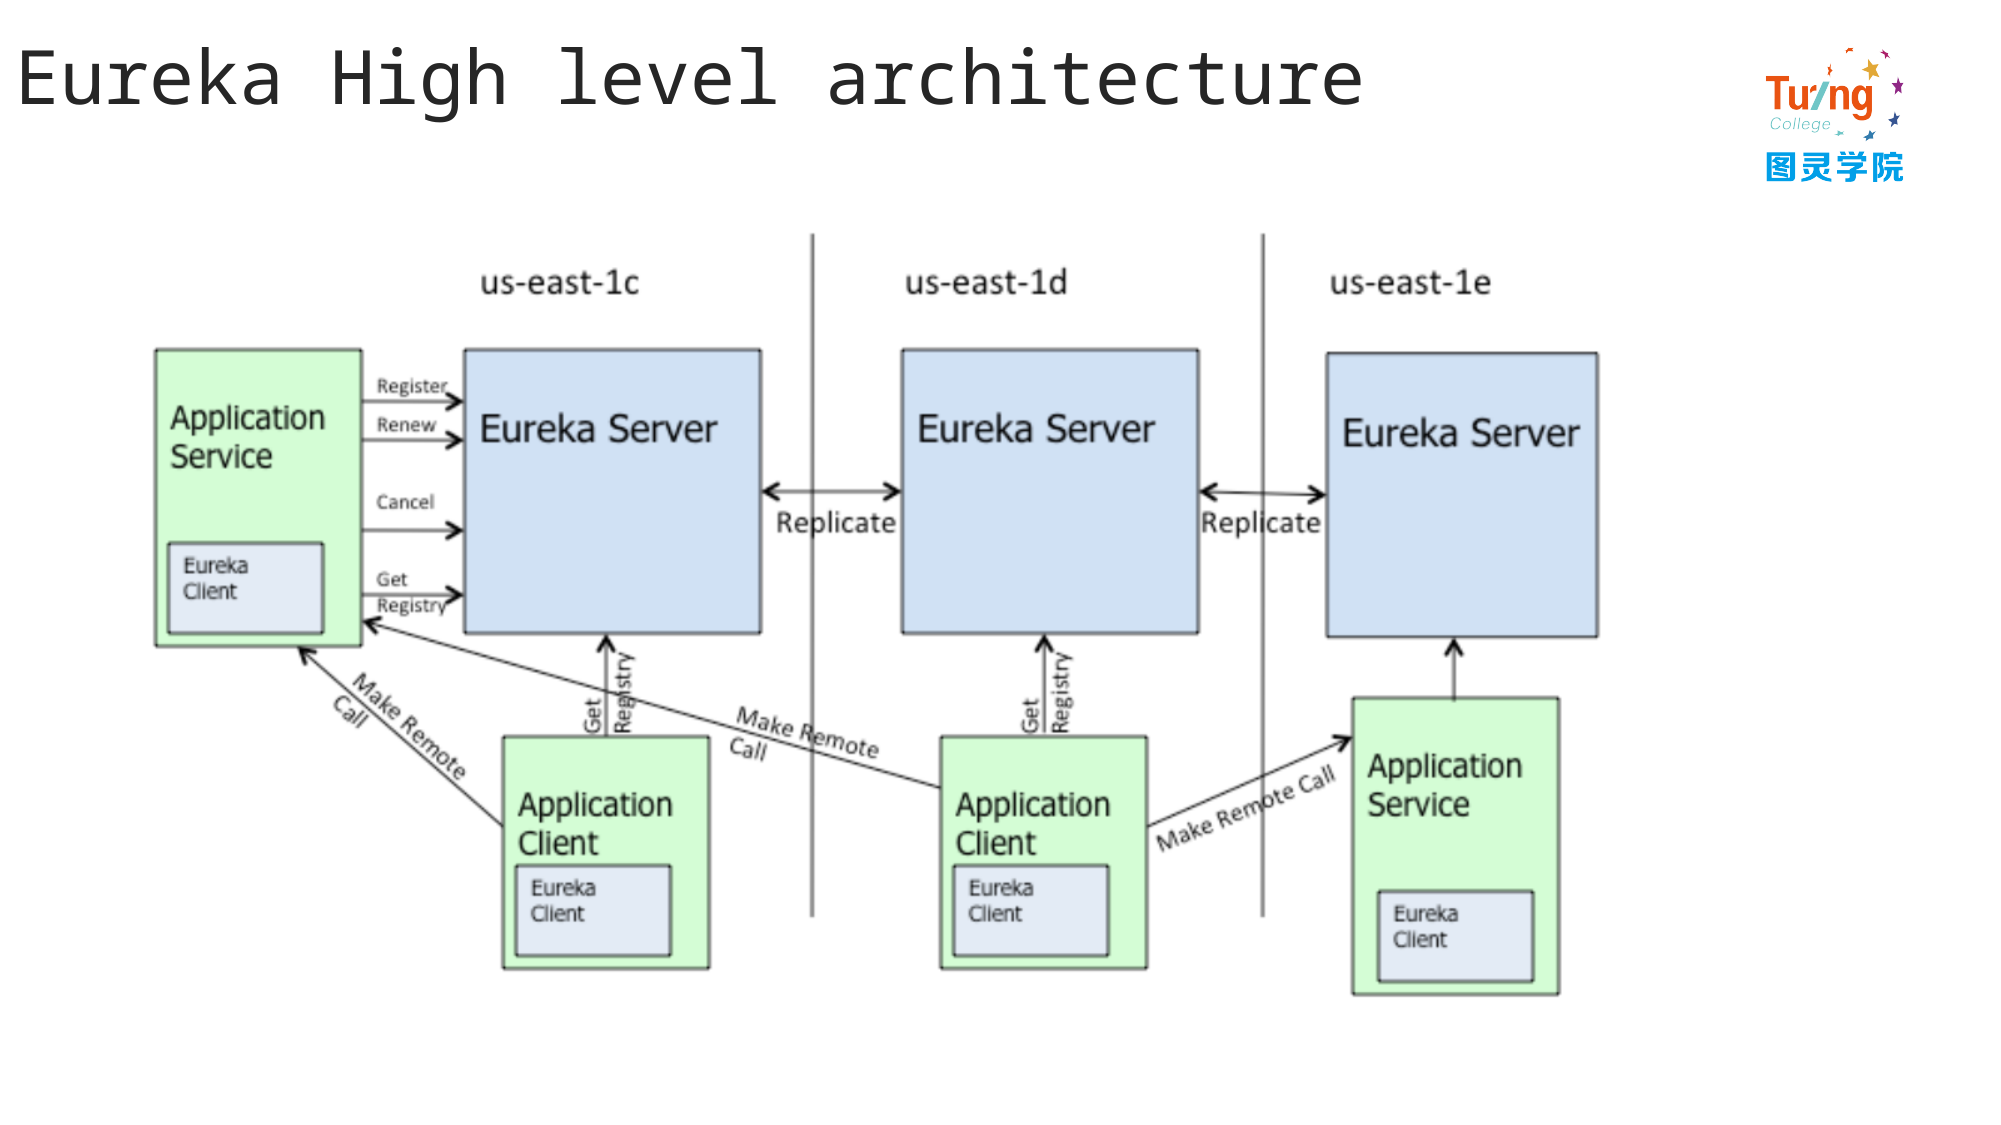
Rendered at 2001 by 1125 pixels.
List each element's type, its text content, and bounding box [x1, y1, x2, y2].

picture [1735, 26, 1941, 203]
picture [145, 221, 1602, 1006]
title Eureka High level architecture [0, 21, 1411, 127]
